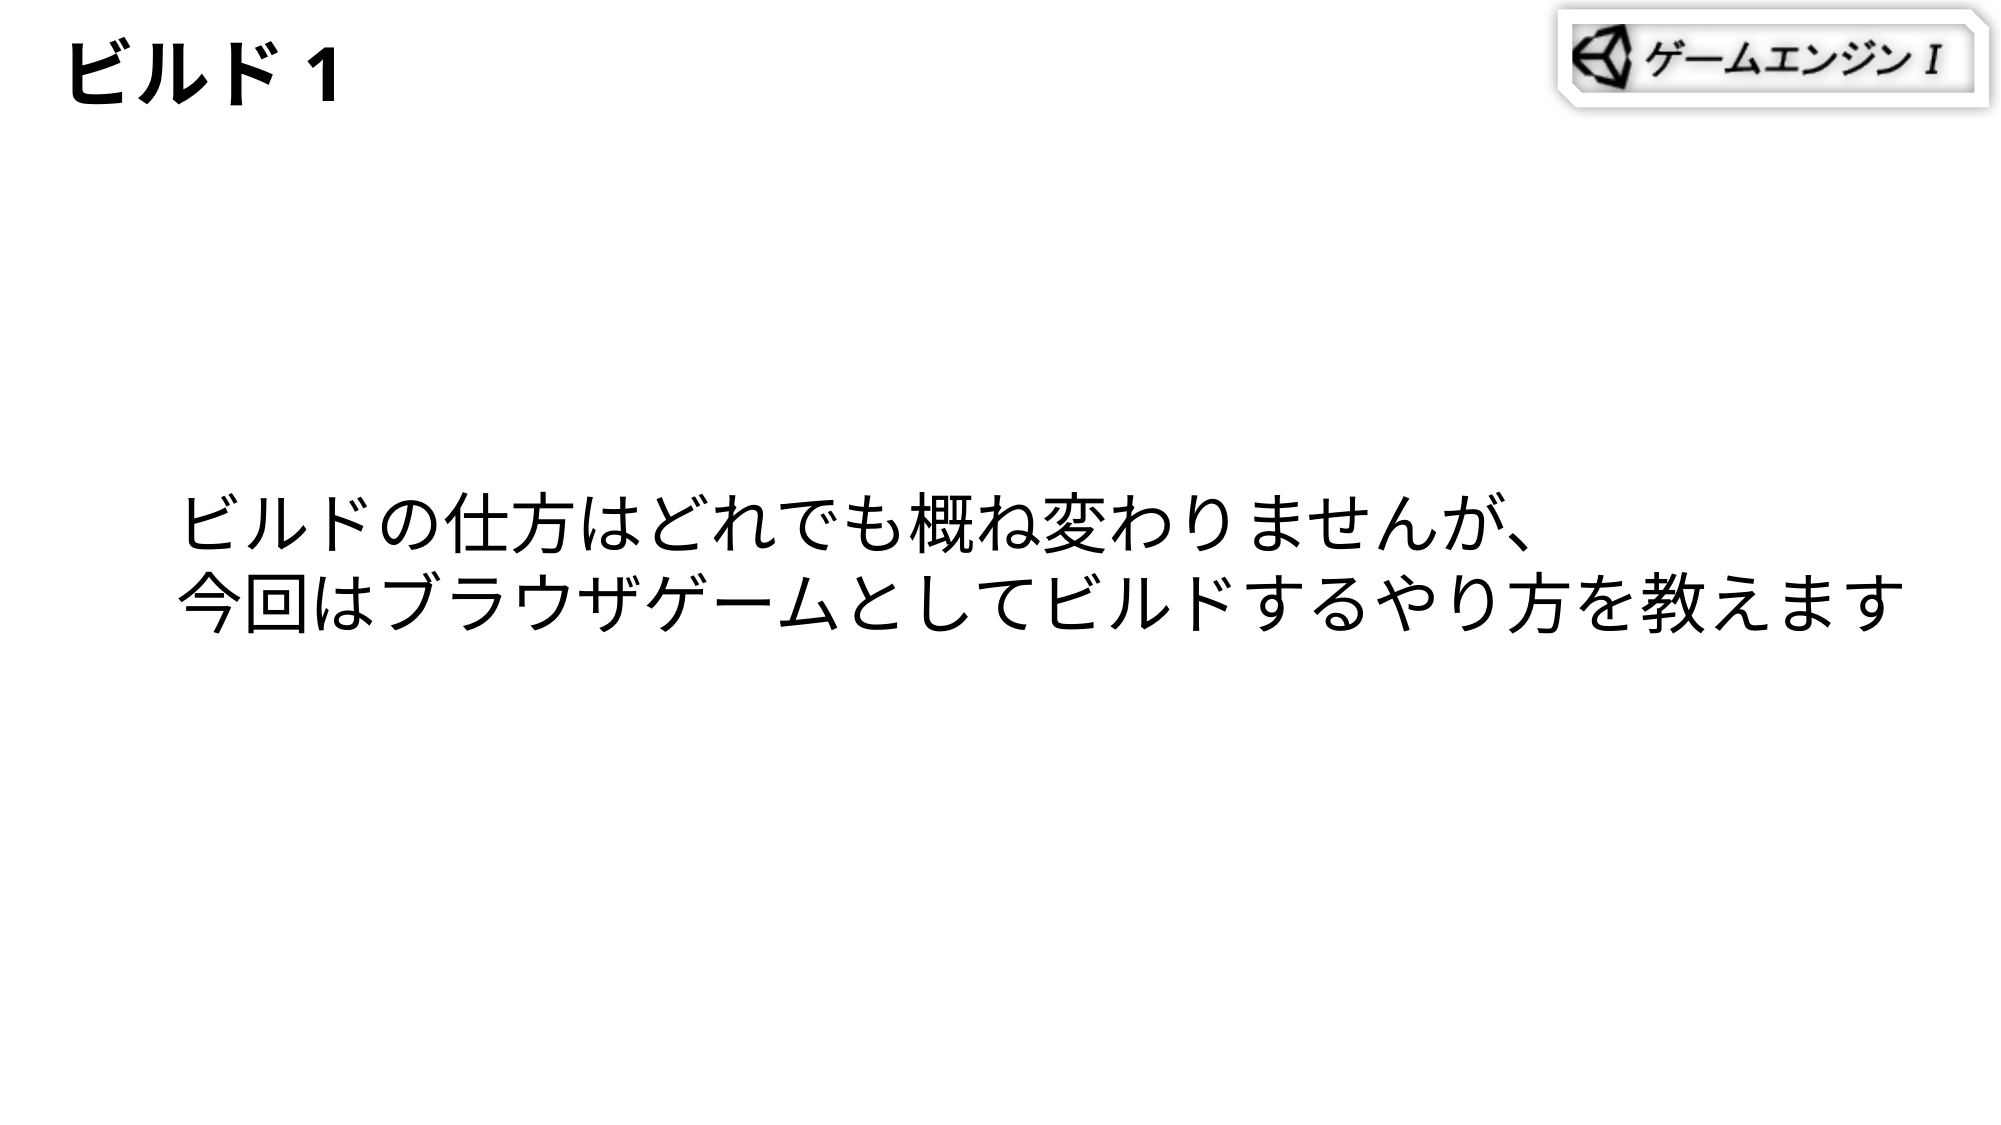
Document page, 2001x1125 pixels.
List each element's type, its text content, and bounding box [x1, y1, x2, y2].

picture [1564, 16, 1982, 100]
text_box ビルド1 [45, 19, 1456, 128]
text_box ビルドの仕方はどれでも概ね変わりませんが、 今回はブラウザゲームとしてビルドするやり方を教えます [161, 474, 1923, 649]
